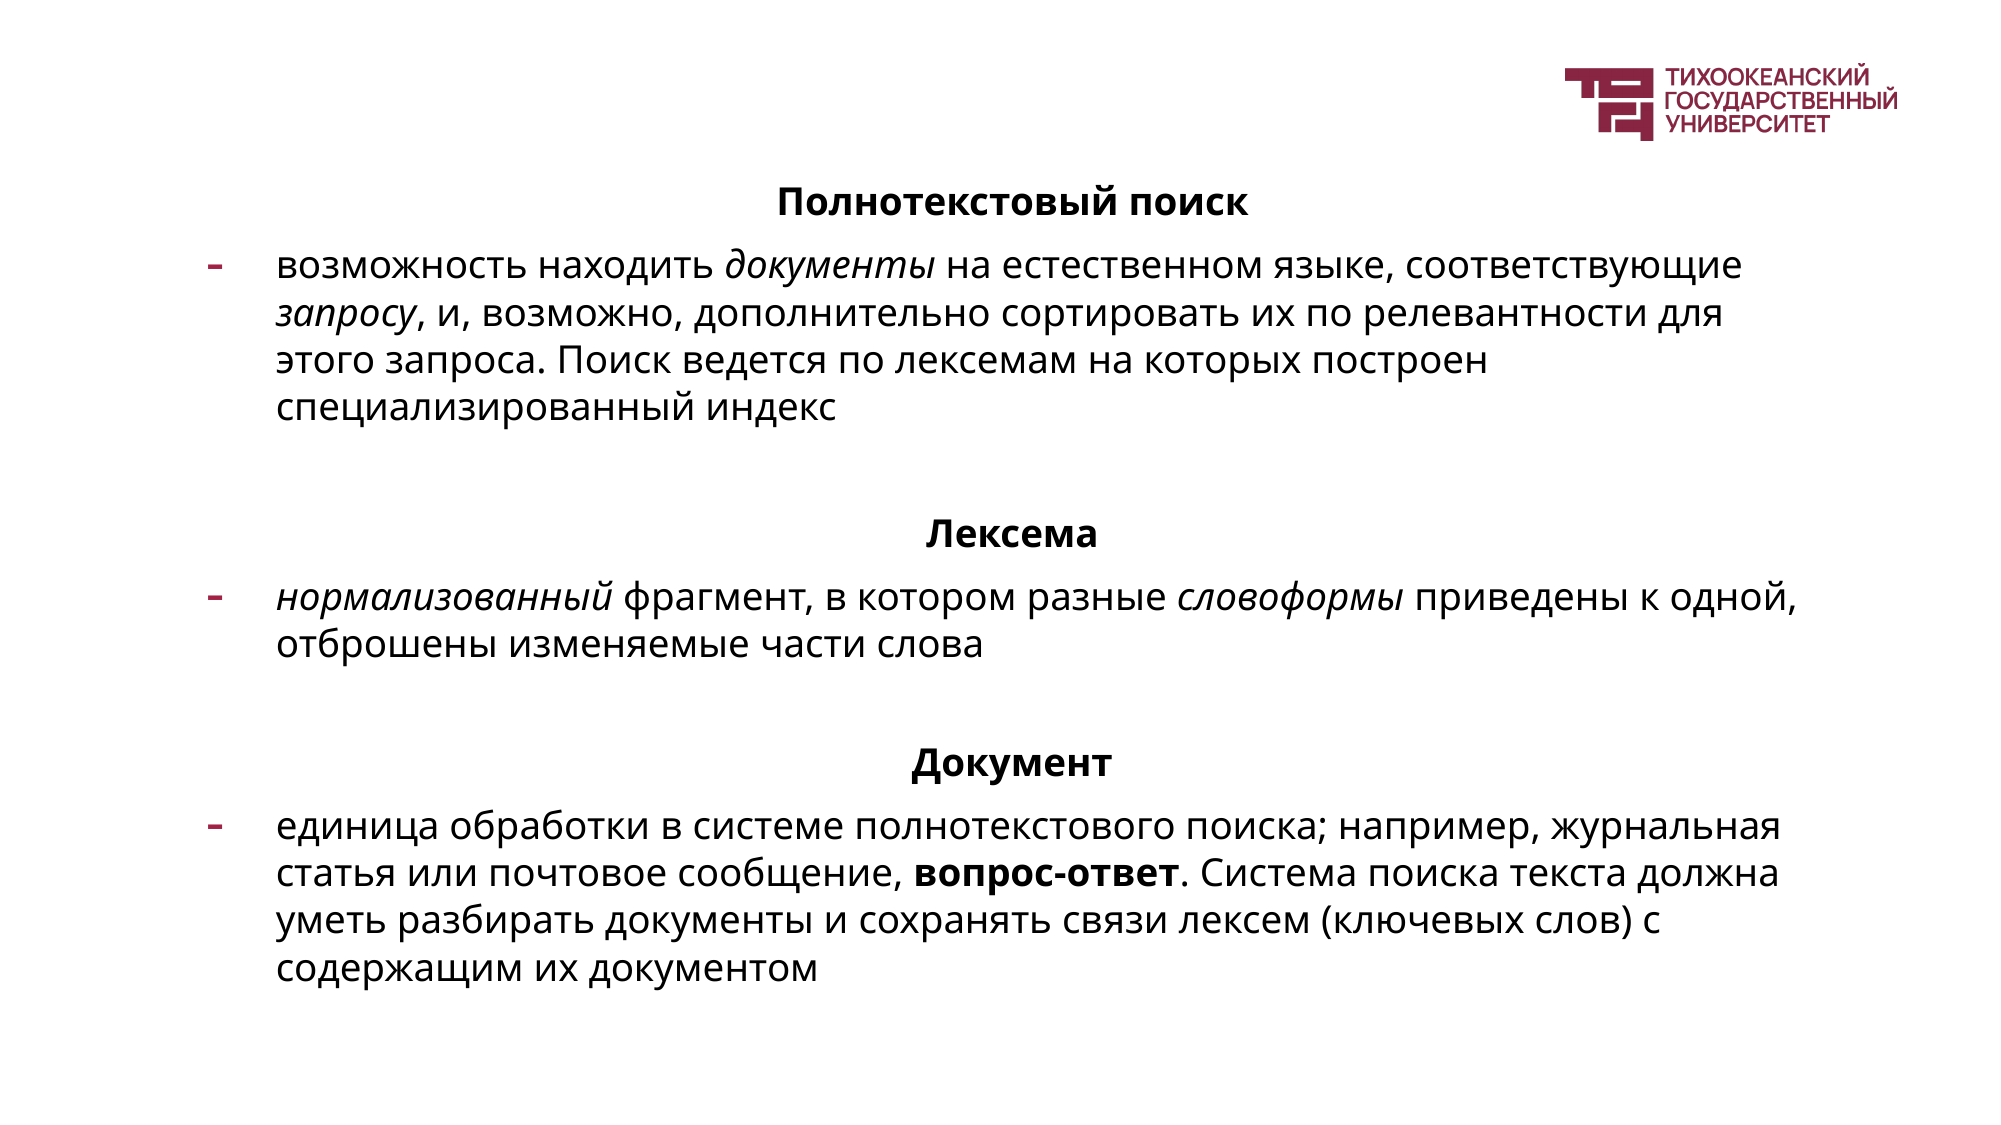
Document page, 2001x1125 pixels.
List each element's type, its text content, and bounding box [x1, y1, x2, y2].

picture [1557, 59, 1905, 145]
text_box Полнотекстовый поиск возможность находить документы на естественном языке, соответствующие запросу, и, возможно, дополнительно сортировать их по релевантности для этого запроса. Поиск ведется по лексемам на которых построен специализированный индекс Лексема нормализованный фрагмент, в котором разные словоформы приведены к одной, отброшены изменяемые части слова Документ единица обработки в системе полнотекстового поиска; например, журнальная статья или почтовое сообщение, вопрос-ответ. Система поиска текста должна уметь разбирать документы и сохранять связи лексем (ключевых слов) с содержащим их документом [190, 170, 1835, 1001]
